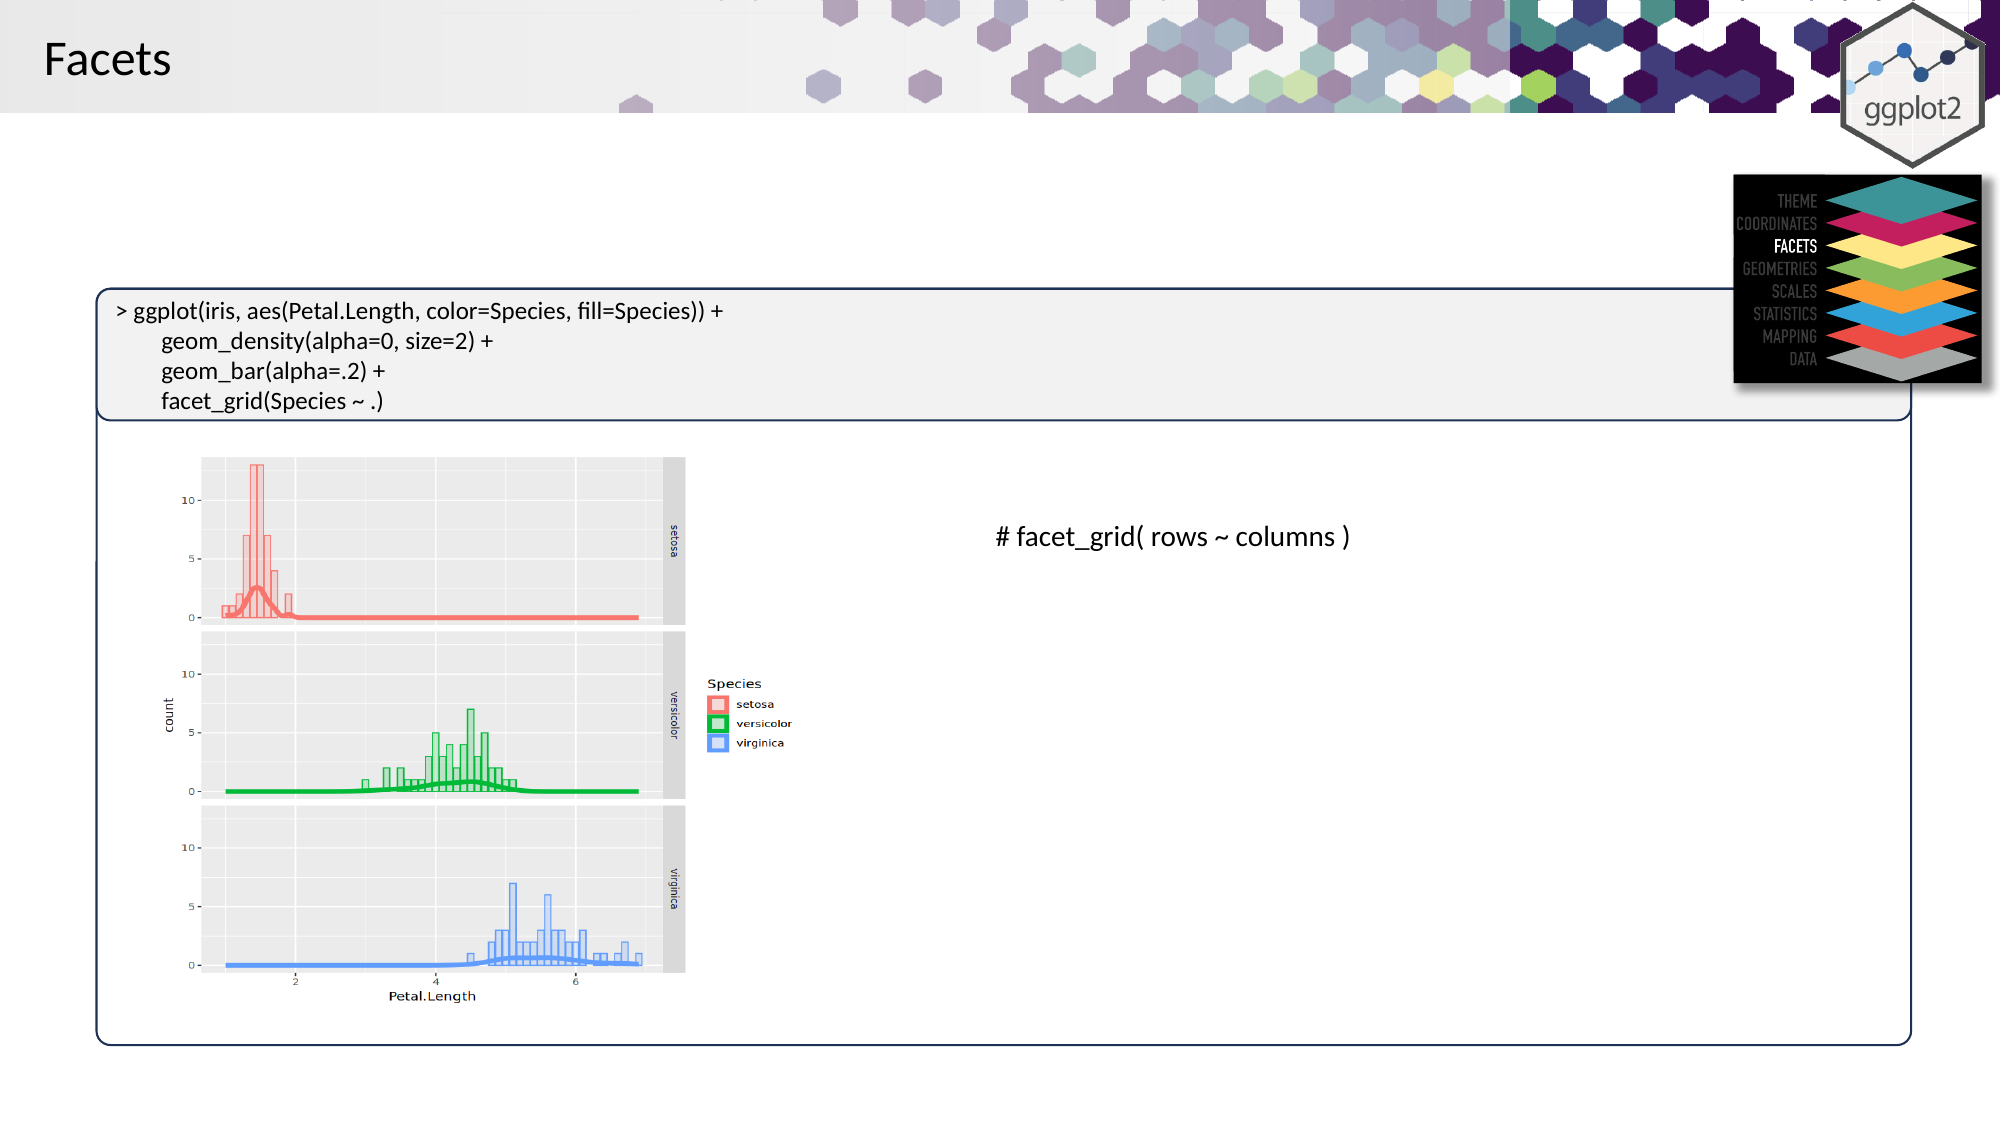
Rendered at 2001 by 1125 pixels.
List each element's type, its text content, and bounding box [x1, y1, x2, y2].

picture [156, 451, 804, 1008]
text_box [1733, 174, 1982, 384]
text_box > ggplot(iris, aes(Petal.Length, color=Species, fill=Species)) + geom_density(alpha=0, size=2) + geom_bar(alpha=.2) + facet_grid(Species ~ .) [95, 287, 1913, 422]
text_box # facet_grid( rows ~ columns ) [980, 510, 1898, 561]
text_box [95, 408, 1913, 1047]
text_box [1751, 0, 2000, 180]
text_box [0, 0, 419, 113]
picture [419, 0, 1751, 113]
text_box Facets [29, 17, 419, 93]
